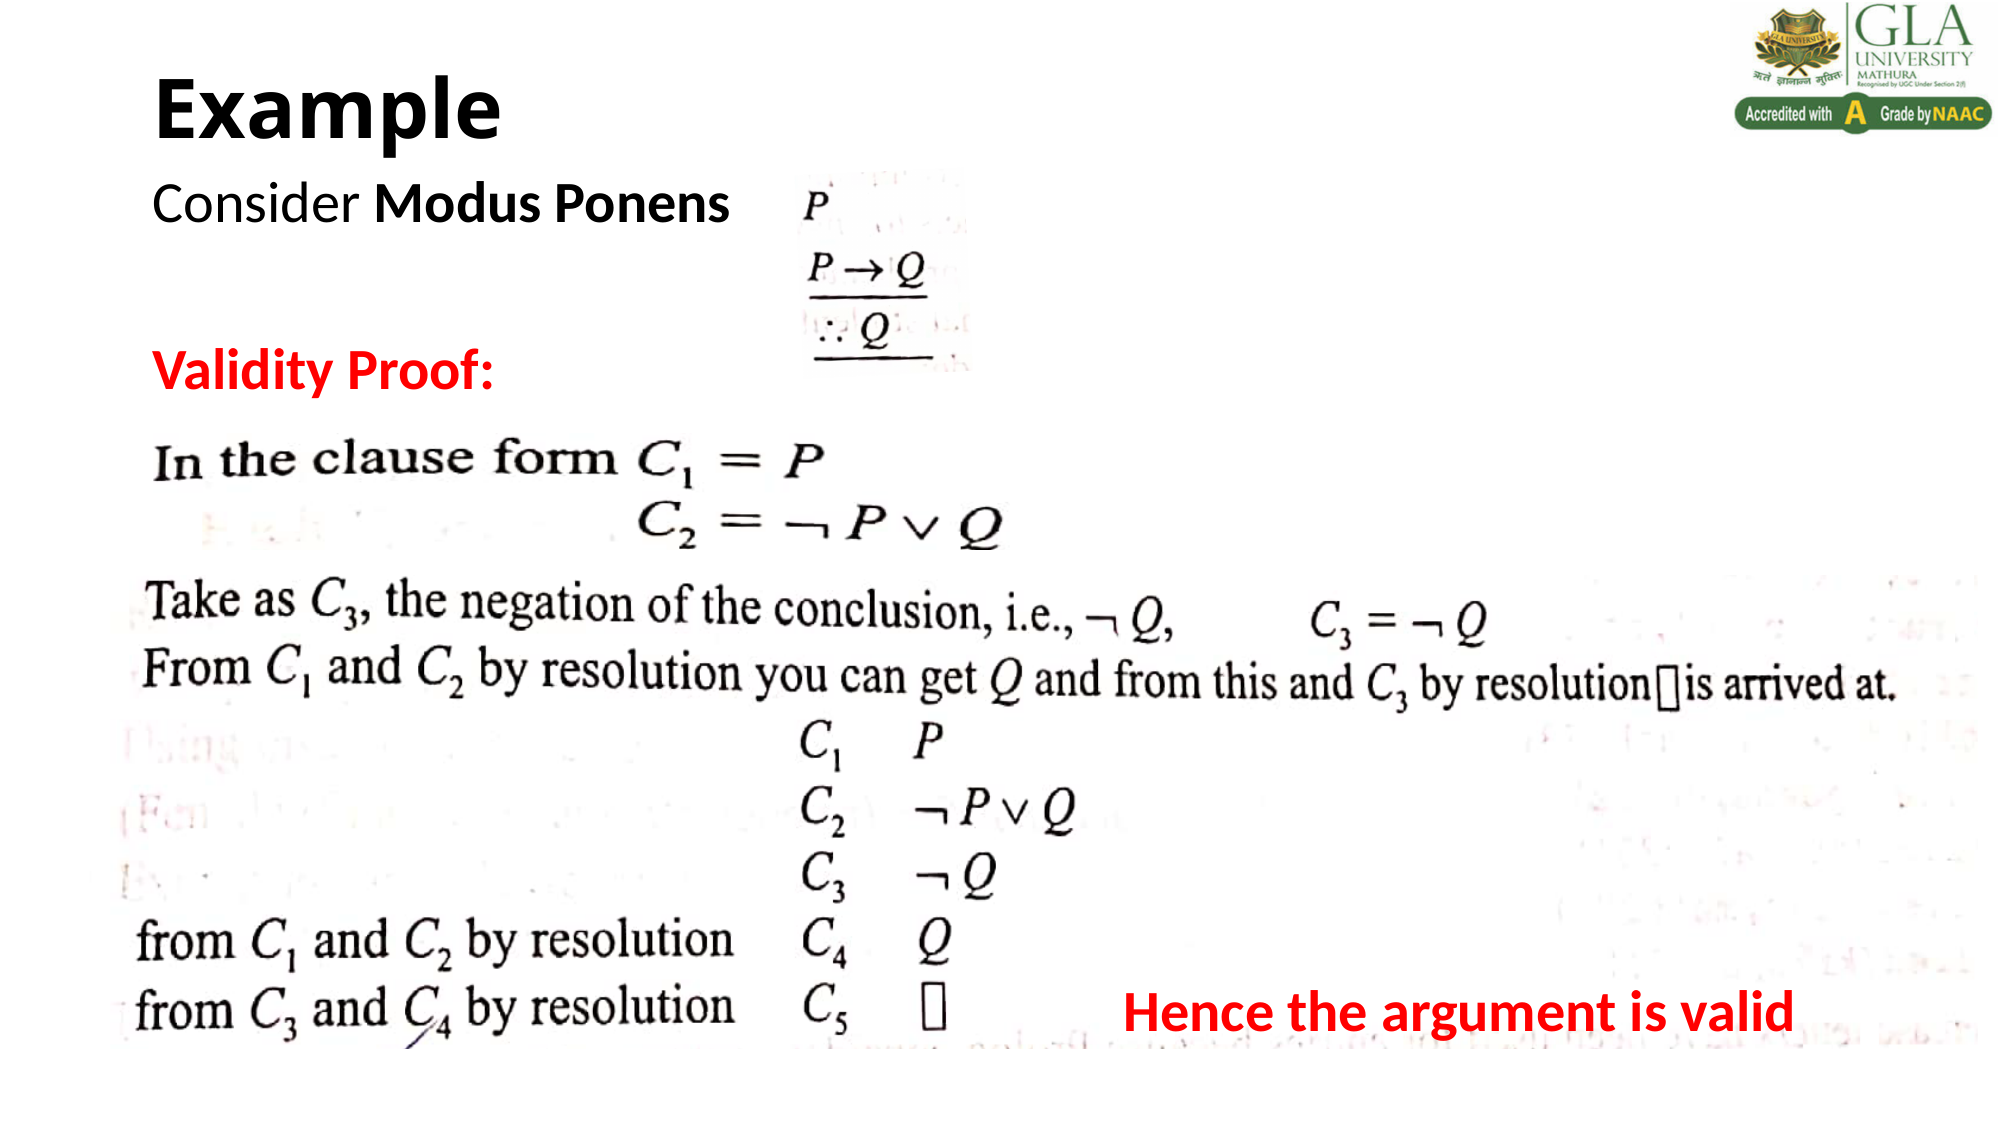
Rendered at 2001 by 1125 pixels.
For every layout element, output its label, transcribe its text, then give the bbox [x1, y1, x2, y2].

title Example [137, 59, 1863, 164]
picture [89, 575, 1978, 1049]
picture [146, 433, 1089, 550]
picture [799, 171, 969, 375]
picture [1730, 2, 1998, 137]
list Consider Modus Ponens Validity Proof: [137, 164, 1863, 575]
